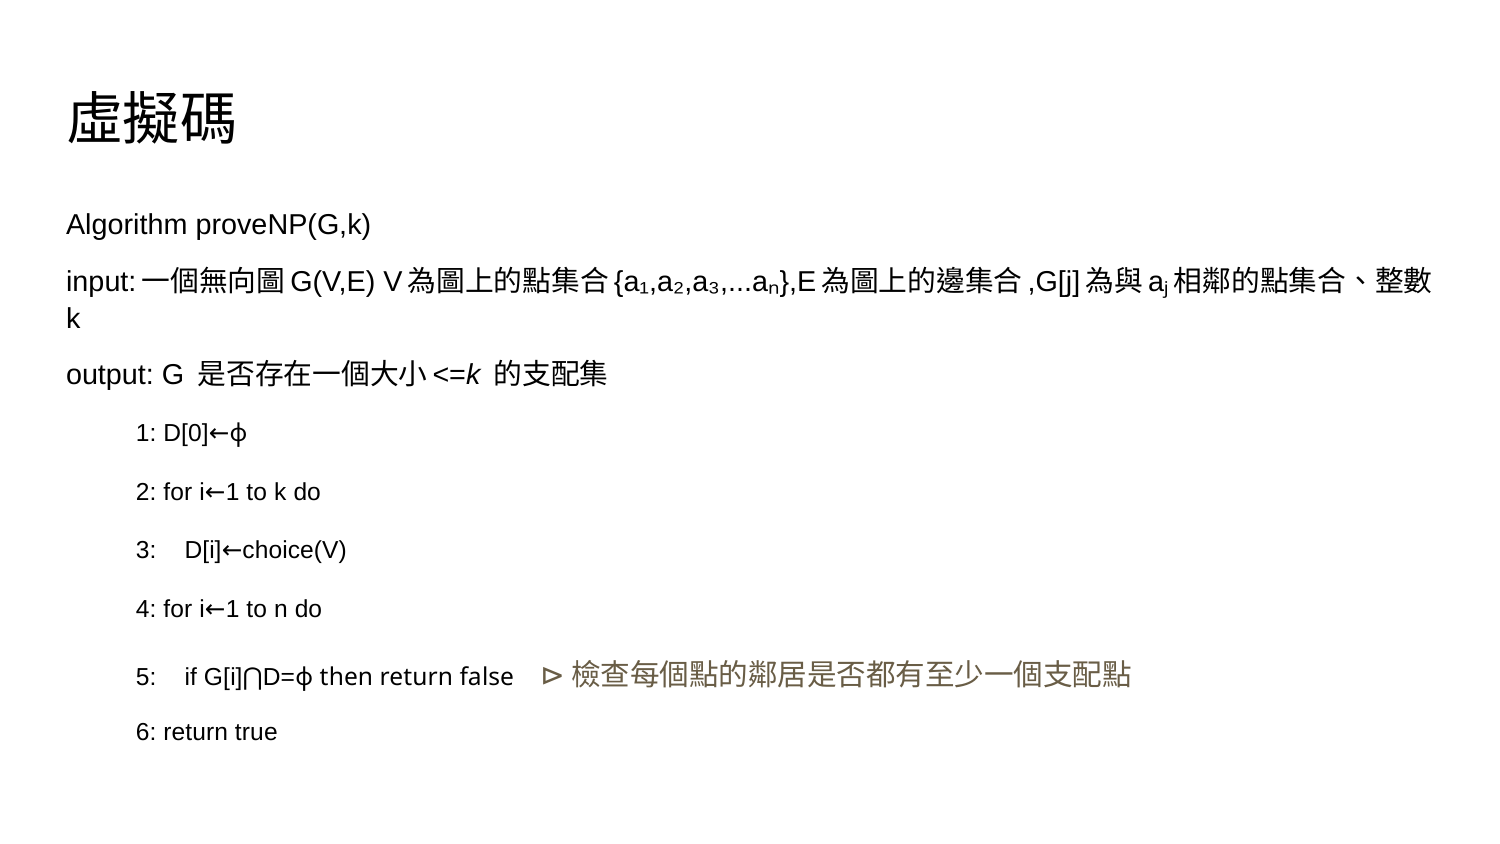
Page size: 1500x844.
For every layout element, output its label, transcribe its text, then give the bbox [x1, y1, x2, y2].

list Algorithm proveNP(G,k) input:一個無向圖G(V,E) V為圖上的點集合{a₁,a₂,a₃,...aₙ},E為圖上的邊集合,G[j]為與aⱼ相鄰的點集合、整數k output: G 是否存在一個大小<=k 的支配集 1: D[0]←ф 2: for i←1 to k do 3: D[i]←choice(V) 4: for i←1 to n do 5: if G[i]⋂D=ф then return false ⊳檢查每個點的鄰居是否都有至少一個支配點 6: return true [51, 189, 1449, 762]
title 虛擬碼 [51, 72, 1449, 167]
